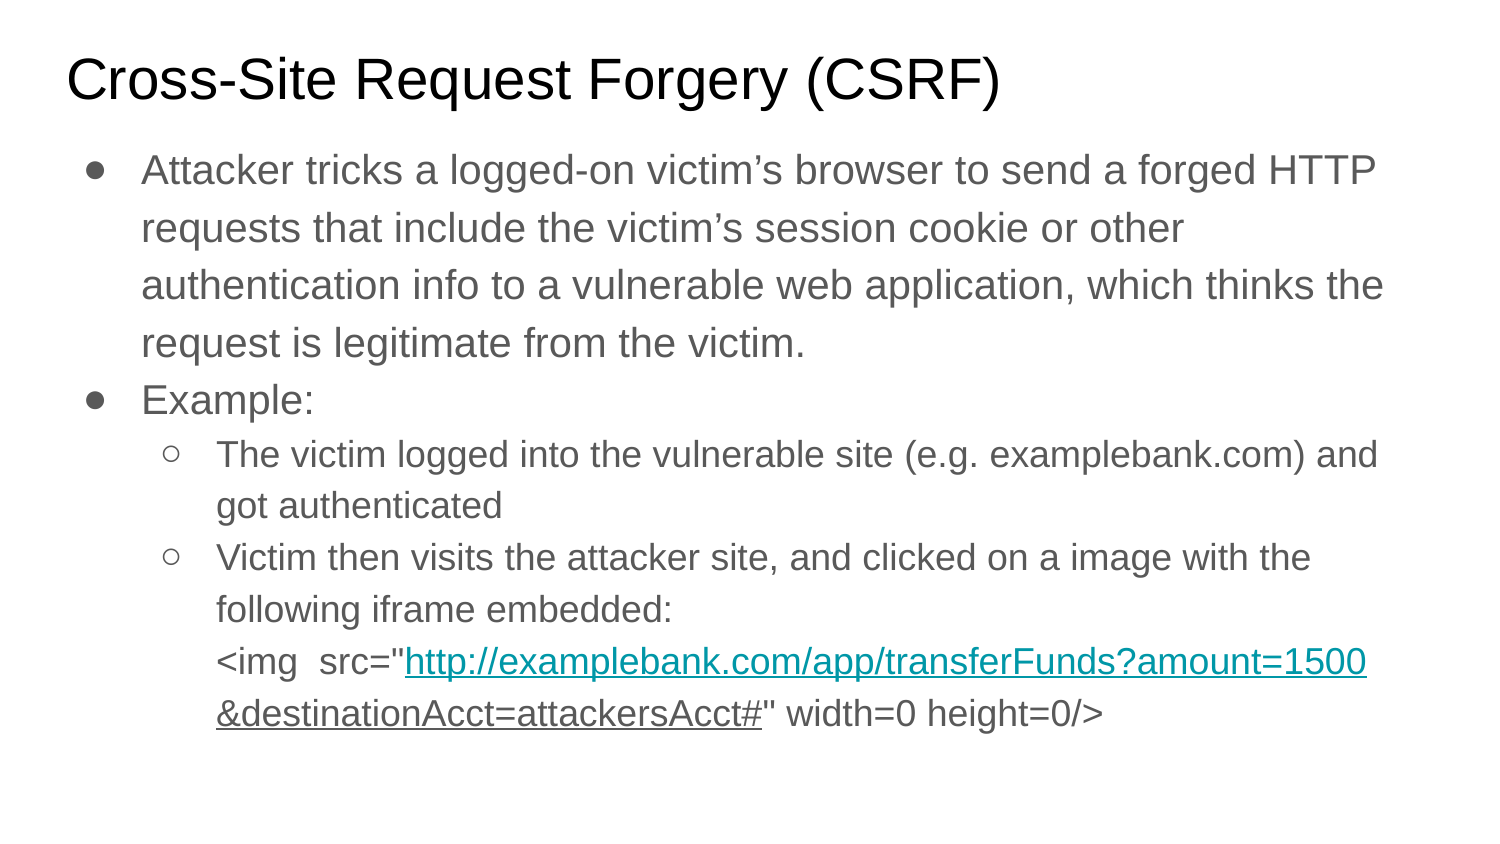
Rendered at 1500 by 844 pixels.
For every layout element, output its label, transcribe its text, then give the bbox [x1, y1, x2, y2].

list Attacker tricks a logged-on victim’s browser to send a forged HTTP requests that include the victim’s session cookie or other authentication info to a vulnerable web application, which thinks the request is legitimate from the victim. Example: The victim logged into the vulnerable site (e.g. examplebank.com) and got authenticated Victim then visits the attacker site, and clicked on a image with the following iframe embedded: <img src="http://examplebank.com/app/transferFunds?amount=1500 &destinationAcct=attackersAcct#" width=0 height=0/> [51, 120, 1449, 750]
title Cross-Site Request Forgery (CSRF) [51, 26, 1449, 120]
